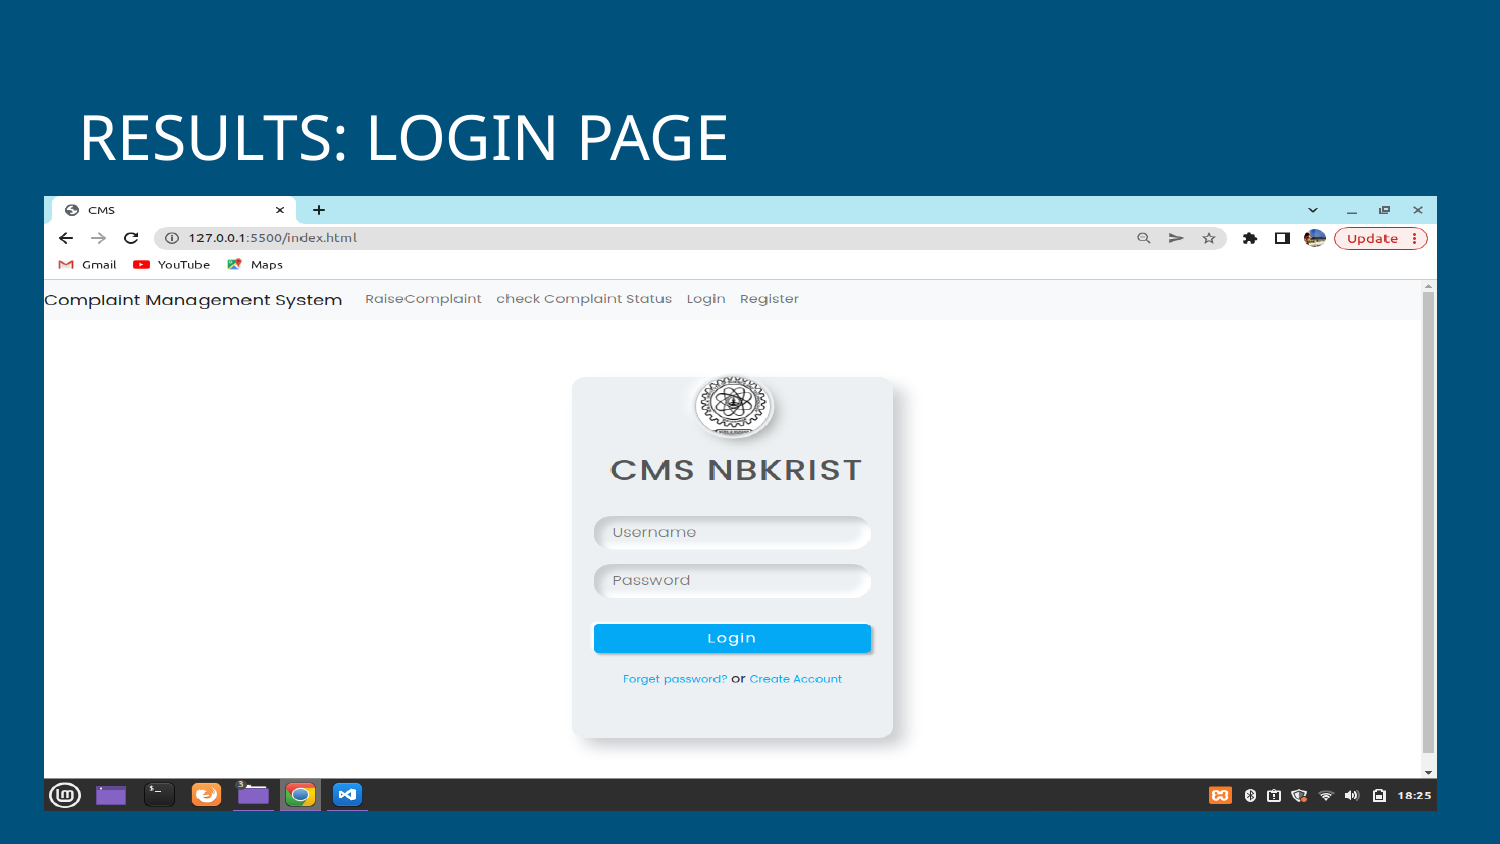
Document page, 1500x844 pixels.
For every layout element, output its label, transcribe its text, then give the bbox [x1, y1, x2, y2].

picture [45, 197, 1436, 810]
title RESULTS: LOGIN PAGE [63, 75, 1437, 188]
